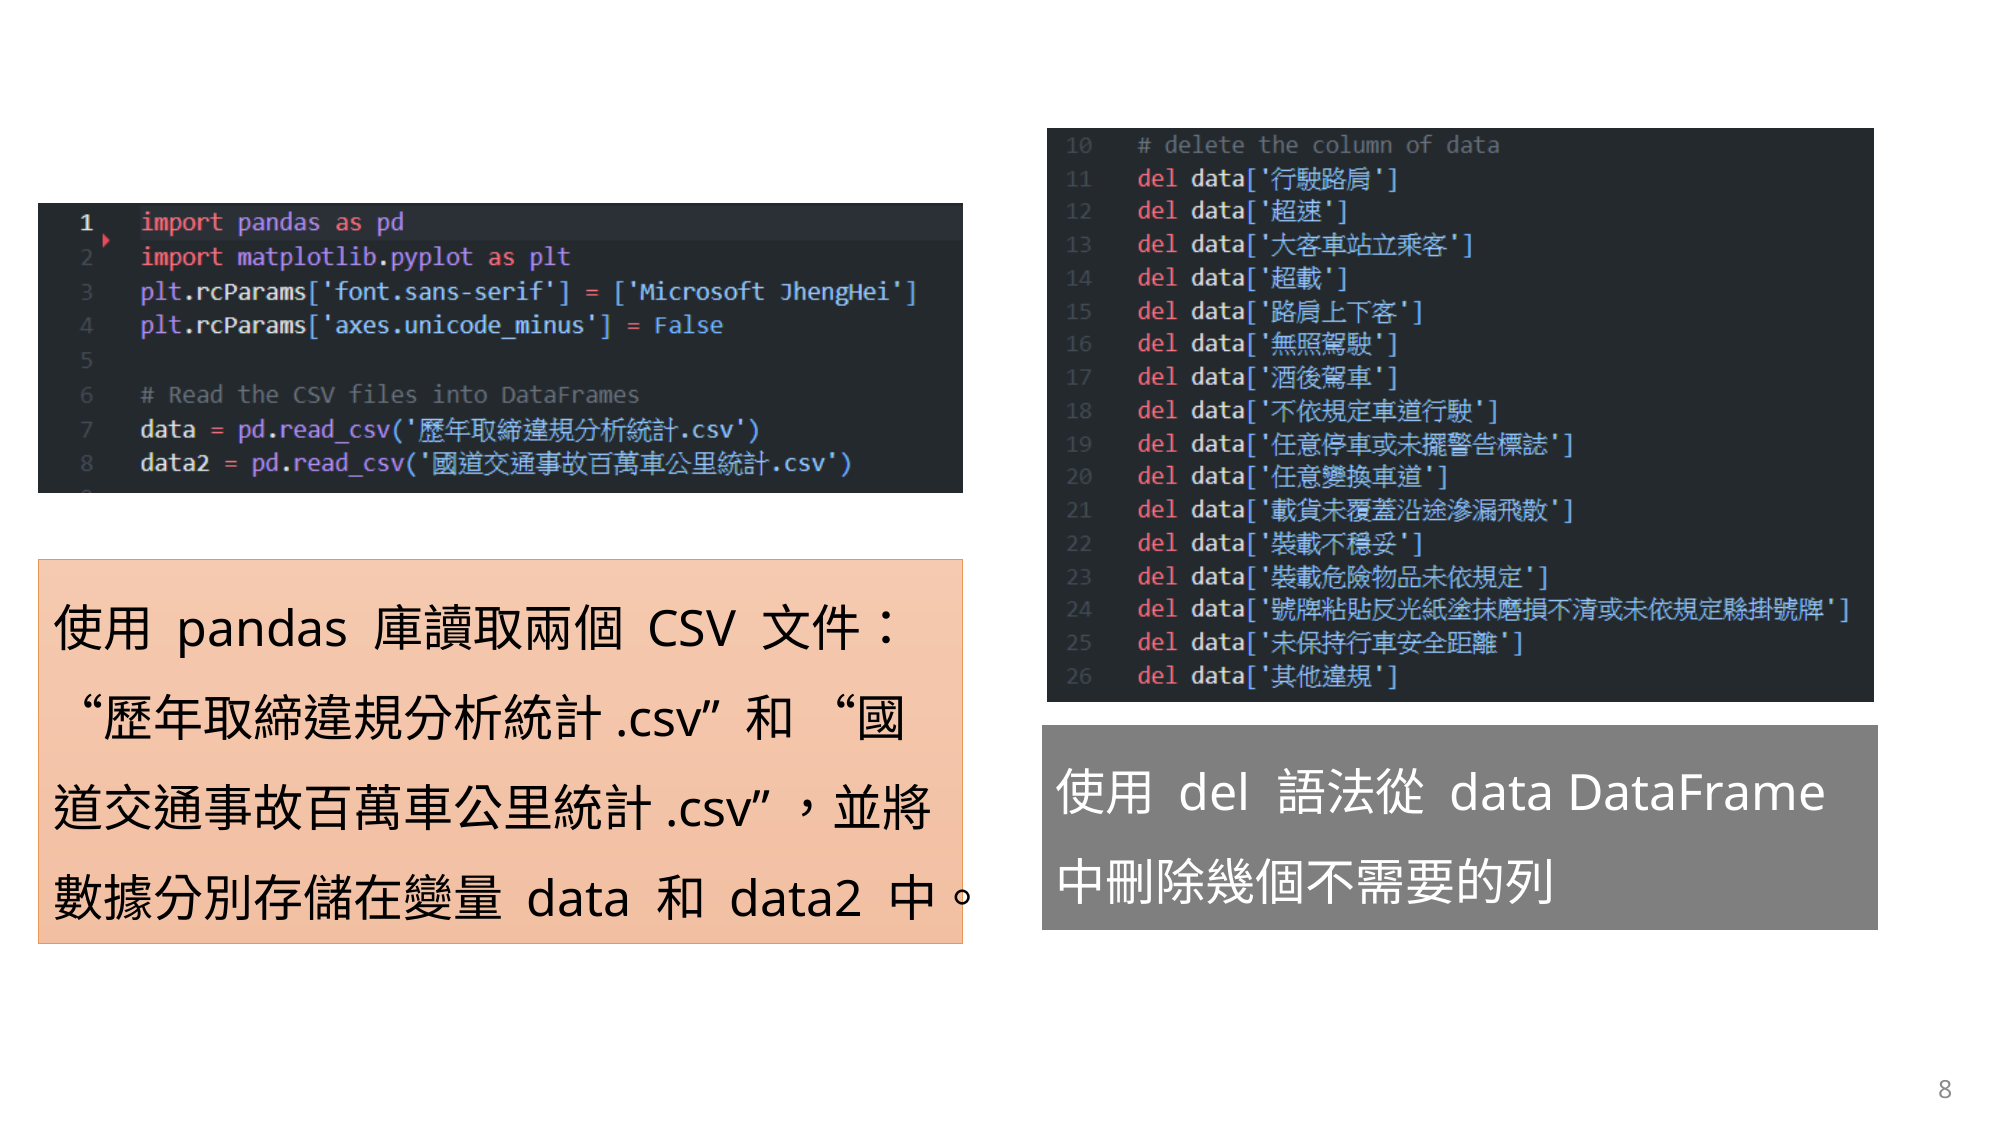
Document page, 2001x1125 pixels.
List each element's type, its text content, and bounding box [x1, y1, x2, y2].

picture [1037, 128, 1884, 702]
list 使用 pandas 庫讀取兩個 CSV 文件：“歷年取締違規分析統計.csv” 和 “國道交通事故百萬車公里統計.csv”，並將數據分別存儲在變量 data 和 data2 中。 [38, 635, 963, 944]
list 使用 del 語法從 data DataFrame 中刪除幾個不需要的列 [1039, 722, 1881, 933]
slide_number 8 [1894, 1061, 1968, 1121]
picture [38, 61, 963, 635]
